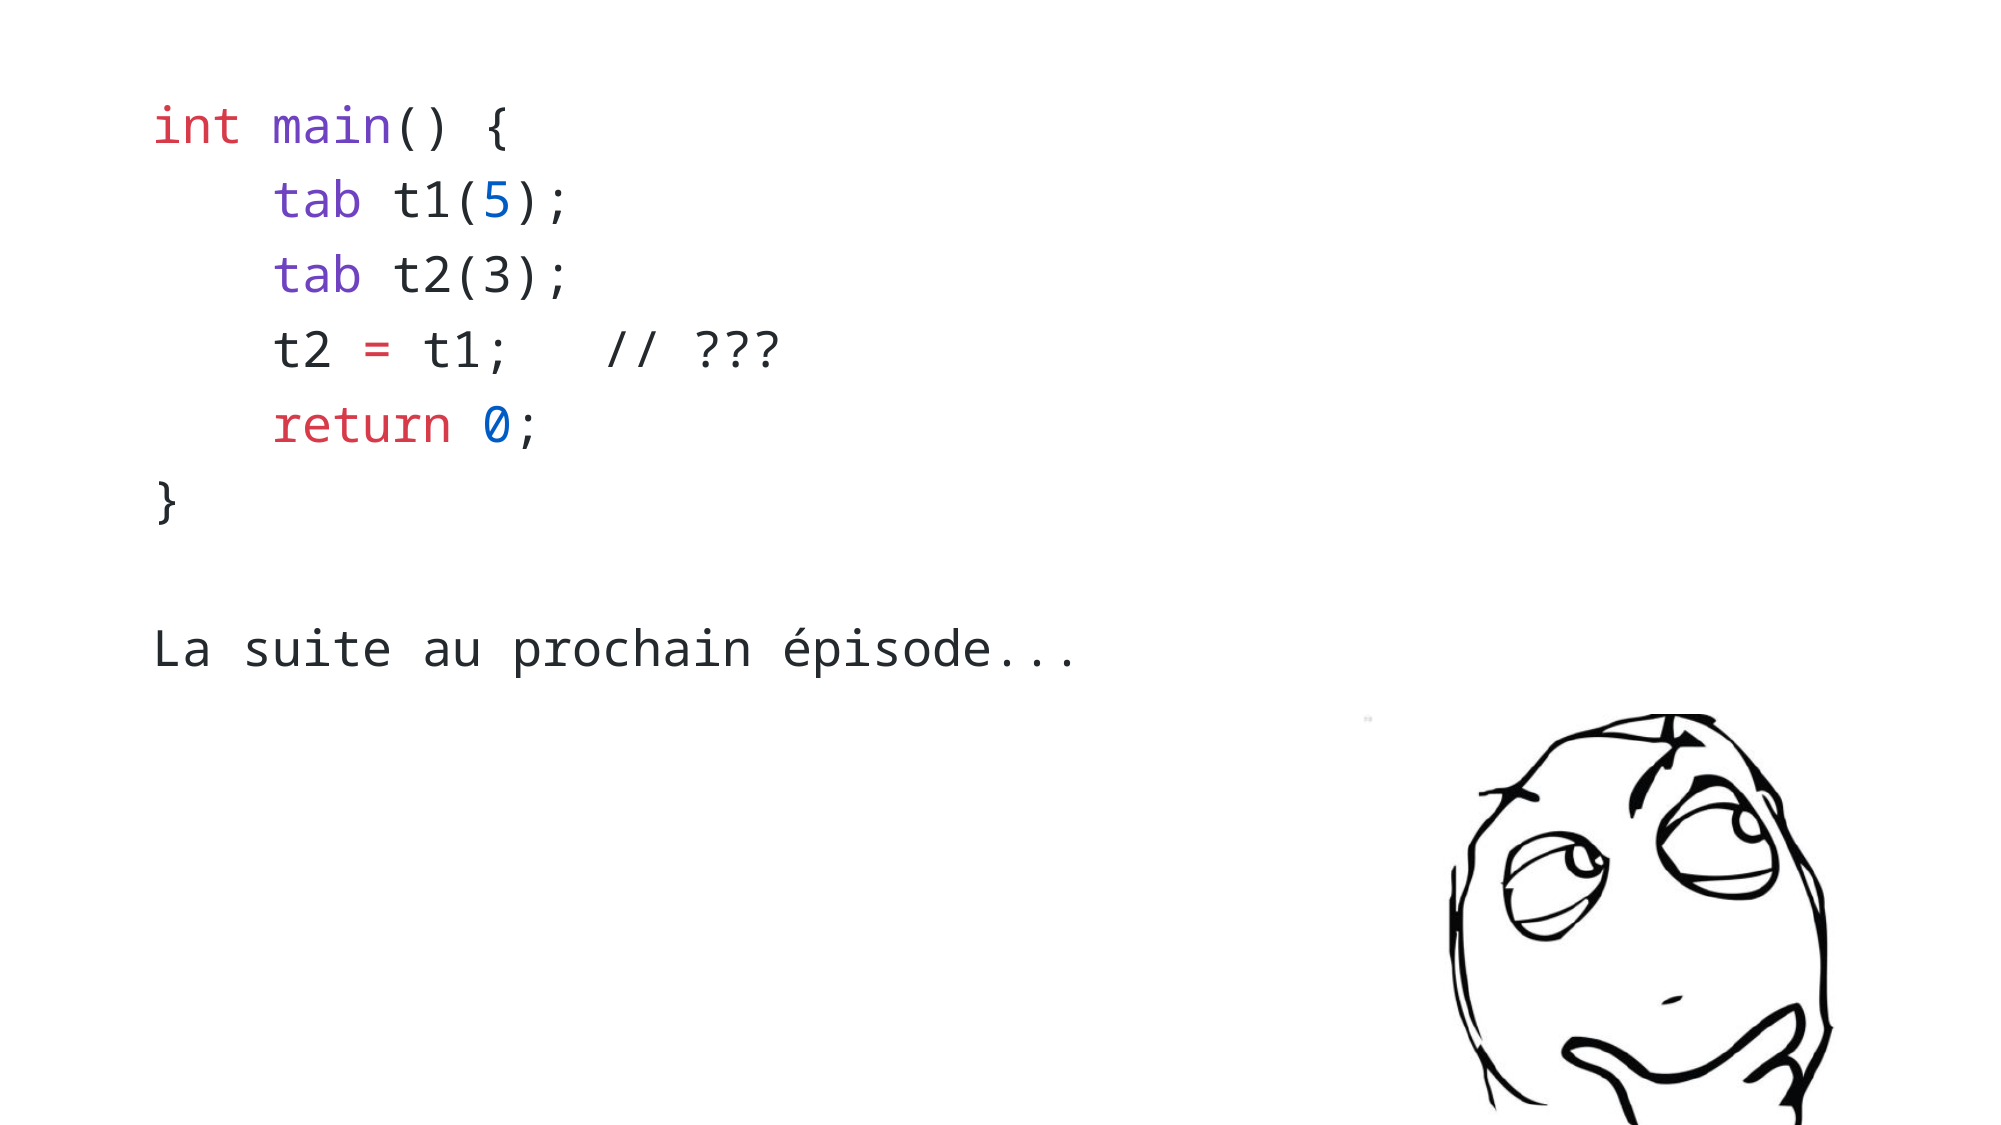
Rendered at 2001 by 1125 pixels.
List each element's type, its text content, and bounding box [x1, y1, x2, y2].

list int main() { tab t1(5); tab t2(3); t2 = t1; // ??? return 0; } La suite au prochain épisode... [137, 92, 1863, 1014]
picture [1363, 714, 1919, 1125]
